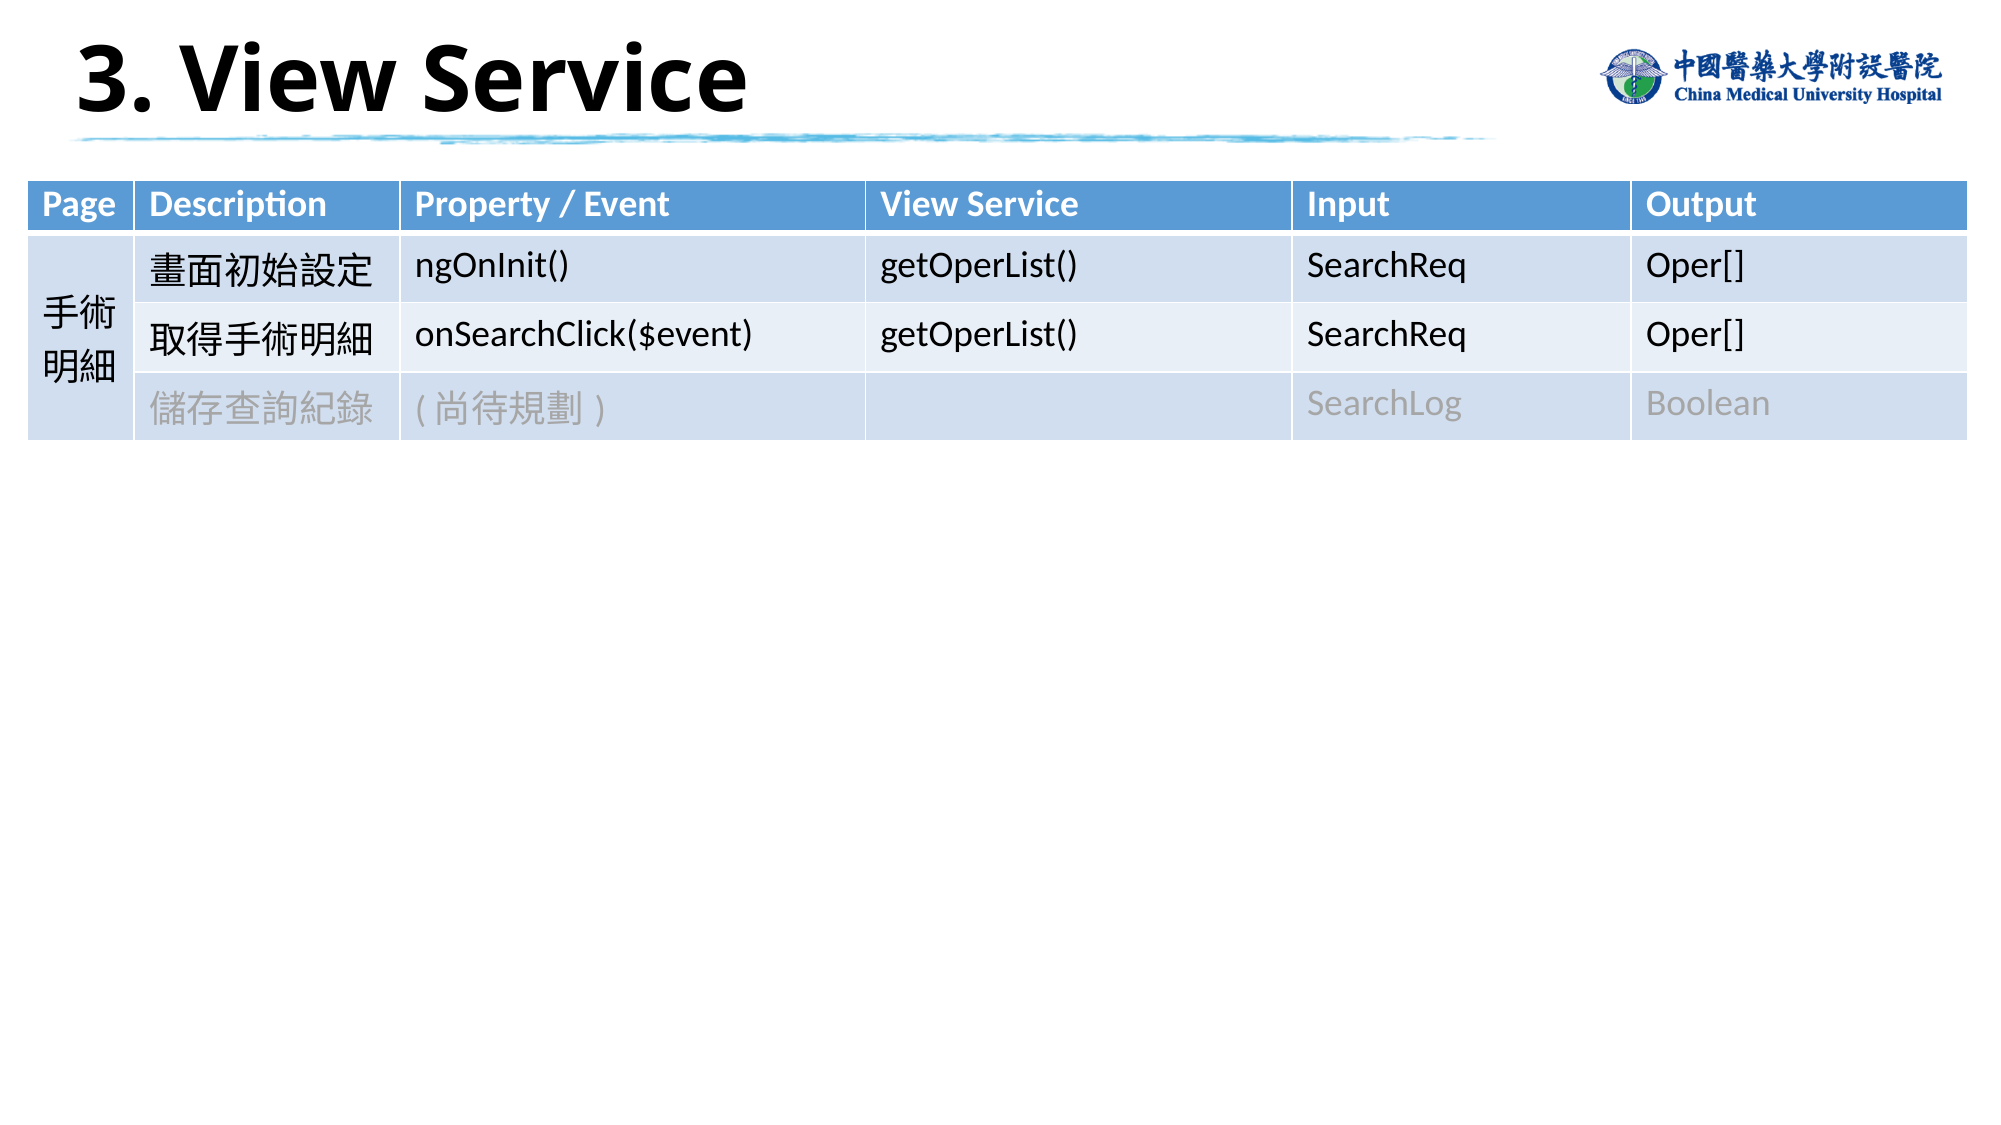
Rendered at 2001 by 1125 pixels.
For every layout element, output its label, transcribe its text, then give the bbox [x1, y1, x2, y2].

table_header Description [135, 181, 399, 230]
table_cell SearchReq [1293, 303, 1630, 371]
table_cell 取得手術明細 [135, 303, 399, 371]
table_header Output [1632, 181, 1967, 230]
table_cell 畫面初始設定 [135, 236, 399, 302]
picture [1457, 130, 1511, 147]
table_cell (尚待規劃) [401, 373, 865, 440]
table_header View Service [866, 181, 1291, 230]
table_cell ngOnInit() [401, 236, 865, 302]
text_box 3. View Service [61, 0, 1457, 179]
picture [1590, 27, 1964, 130]
table_header Property / Event [401, 181, 865, 230]
table_cell SearchLog [1293, 373, 1630, 440]
table_header Page [28, 181, 133, 230]
table_cell 儲存查詢紀錄 [135, 373, 399, 440]
table_cell onSearchClick($event) [401, 303, 865, 371]
table_cell 手術明細 [28, 236, 133, 440]
table_cell Oper[] [1632, 303, 1967, 371]
table_cell getOperList() [866, 236, 1291, 302]
table_cell [866, 373, 1291, 440]
table_header Input [1293, 181, 1630, 230]
table_cell Boolean [1632, 373, 1967, 440]
table_cell SearchReq [1293, 236, 1630, 302]
table_cell getOperList() [866, 303, 1291, 371]
table_cell Oper[] [1632, 236, 1967, 302]
